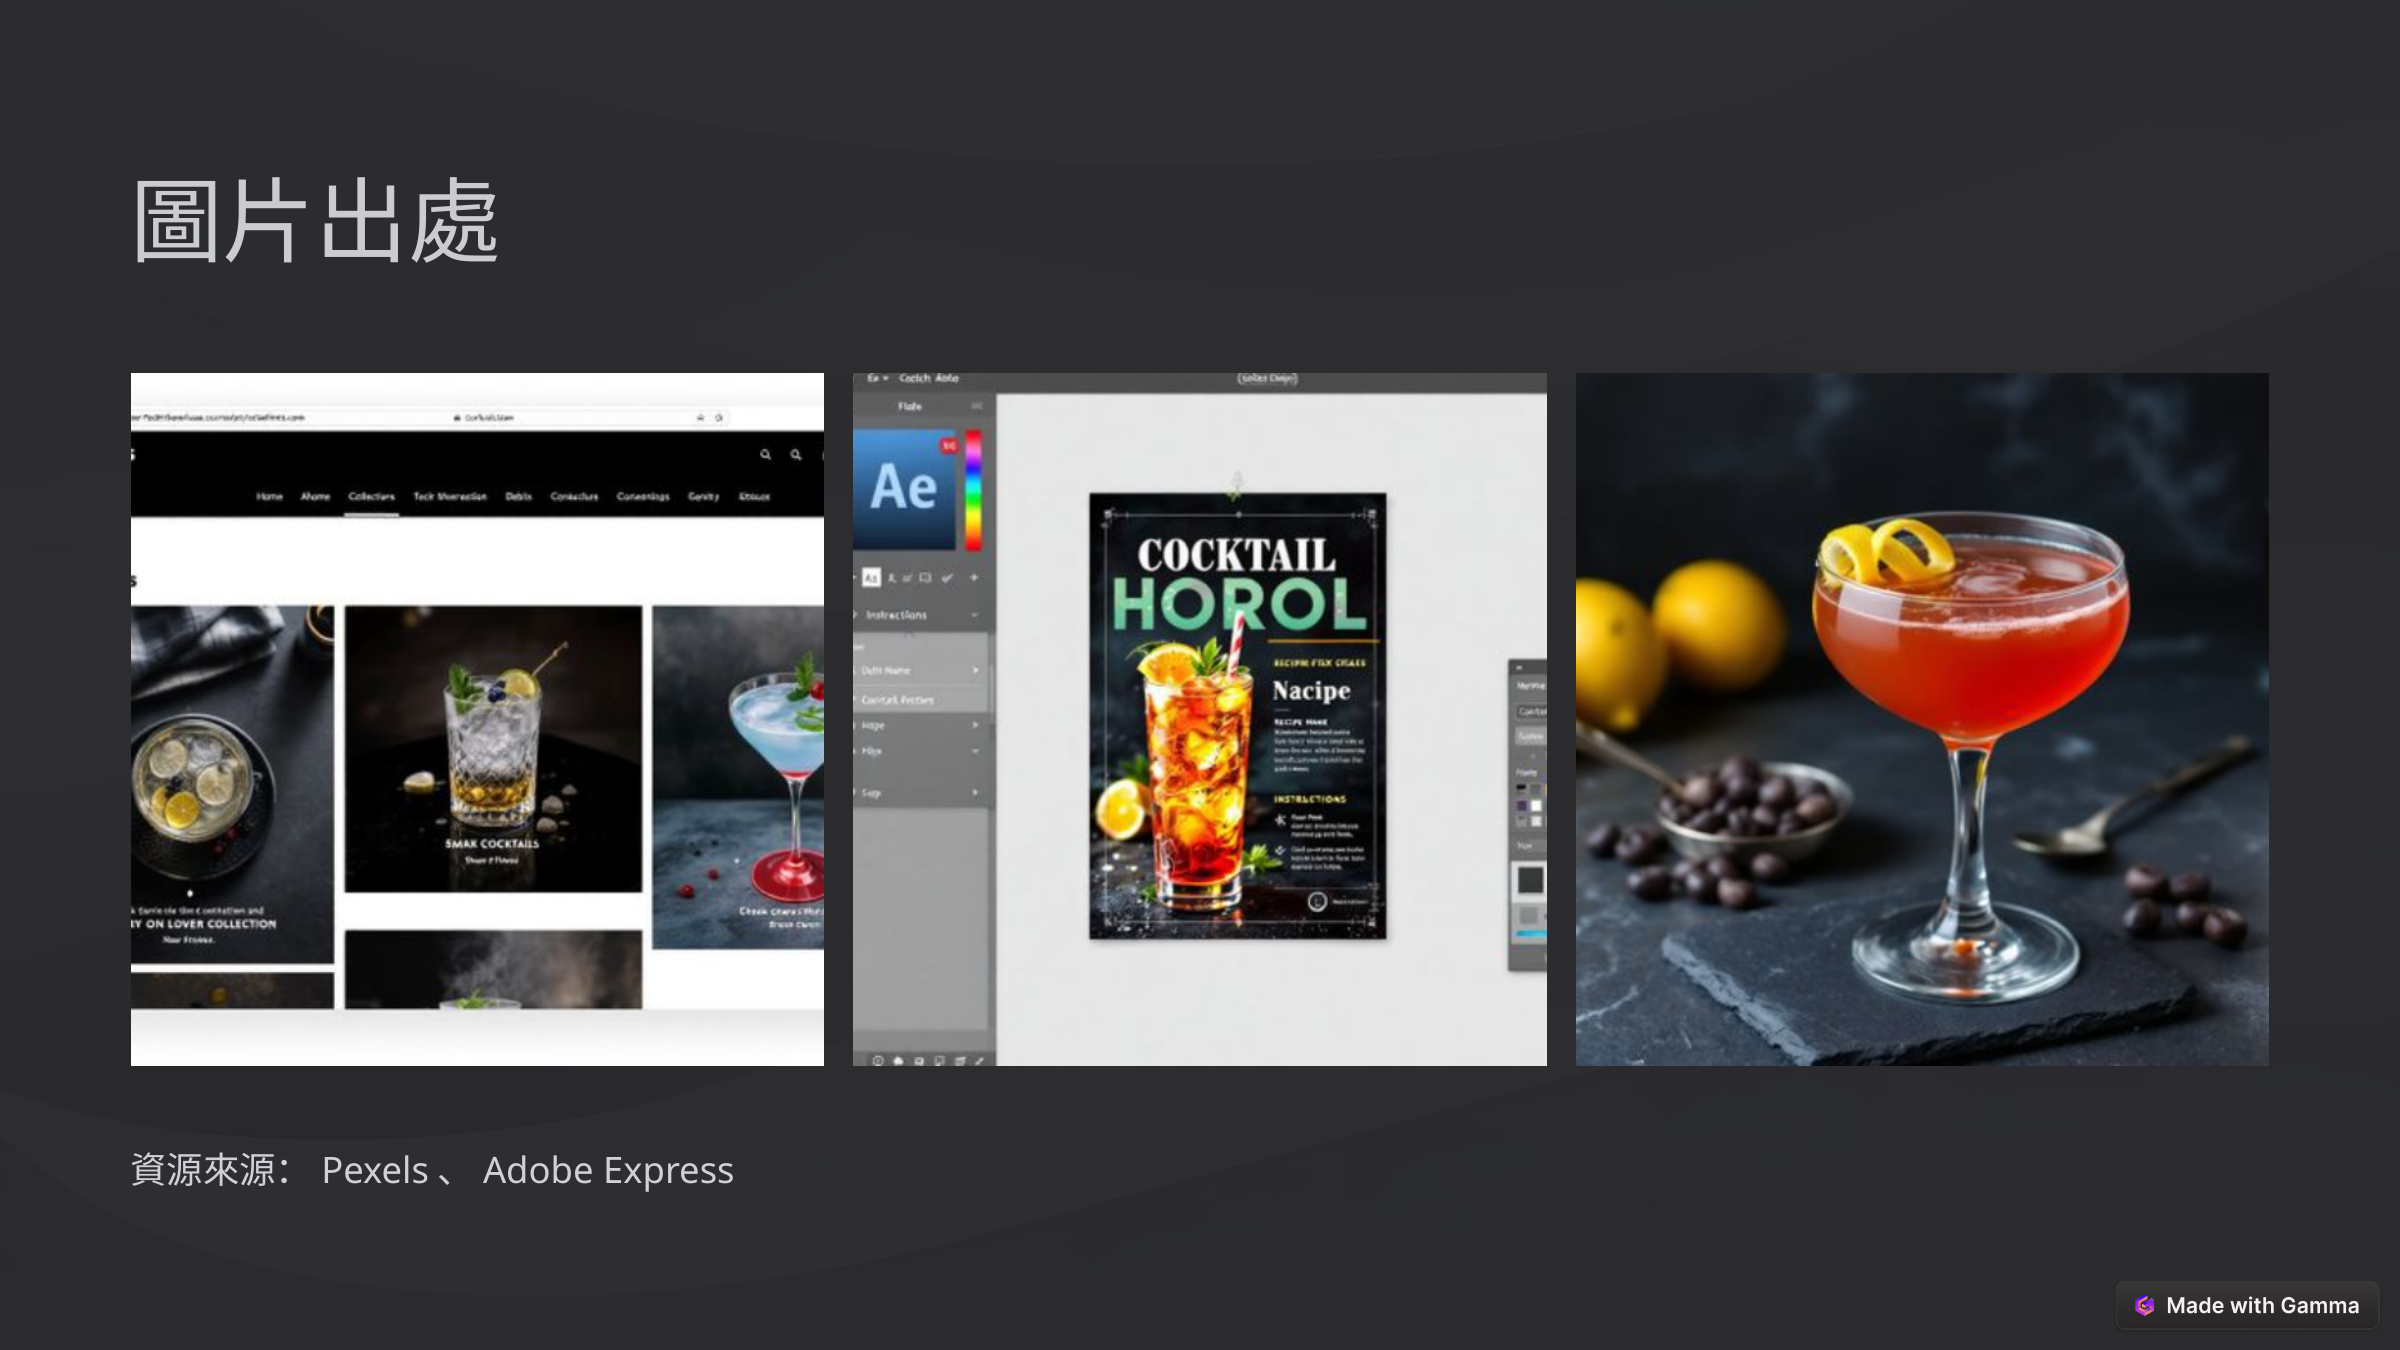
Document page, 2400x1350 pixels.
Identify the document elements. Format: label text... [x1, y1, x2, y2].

picture [1575, 373, 2269, 1066]
text_box 資源來源：Pexels、Adobe Express [130, 1131, 2270, 1192]
picture [2106, 1271, 2389, 1339]
text_box 圖片出處 [130, 158, 1061, 275]
picture [131, 373, 824, 1066]
picture [853, 373, 1547, 1066]
